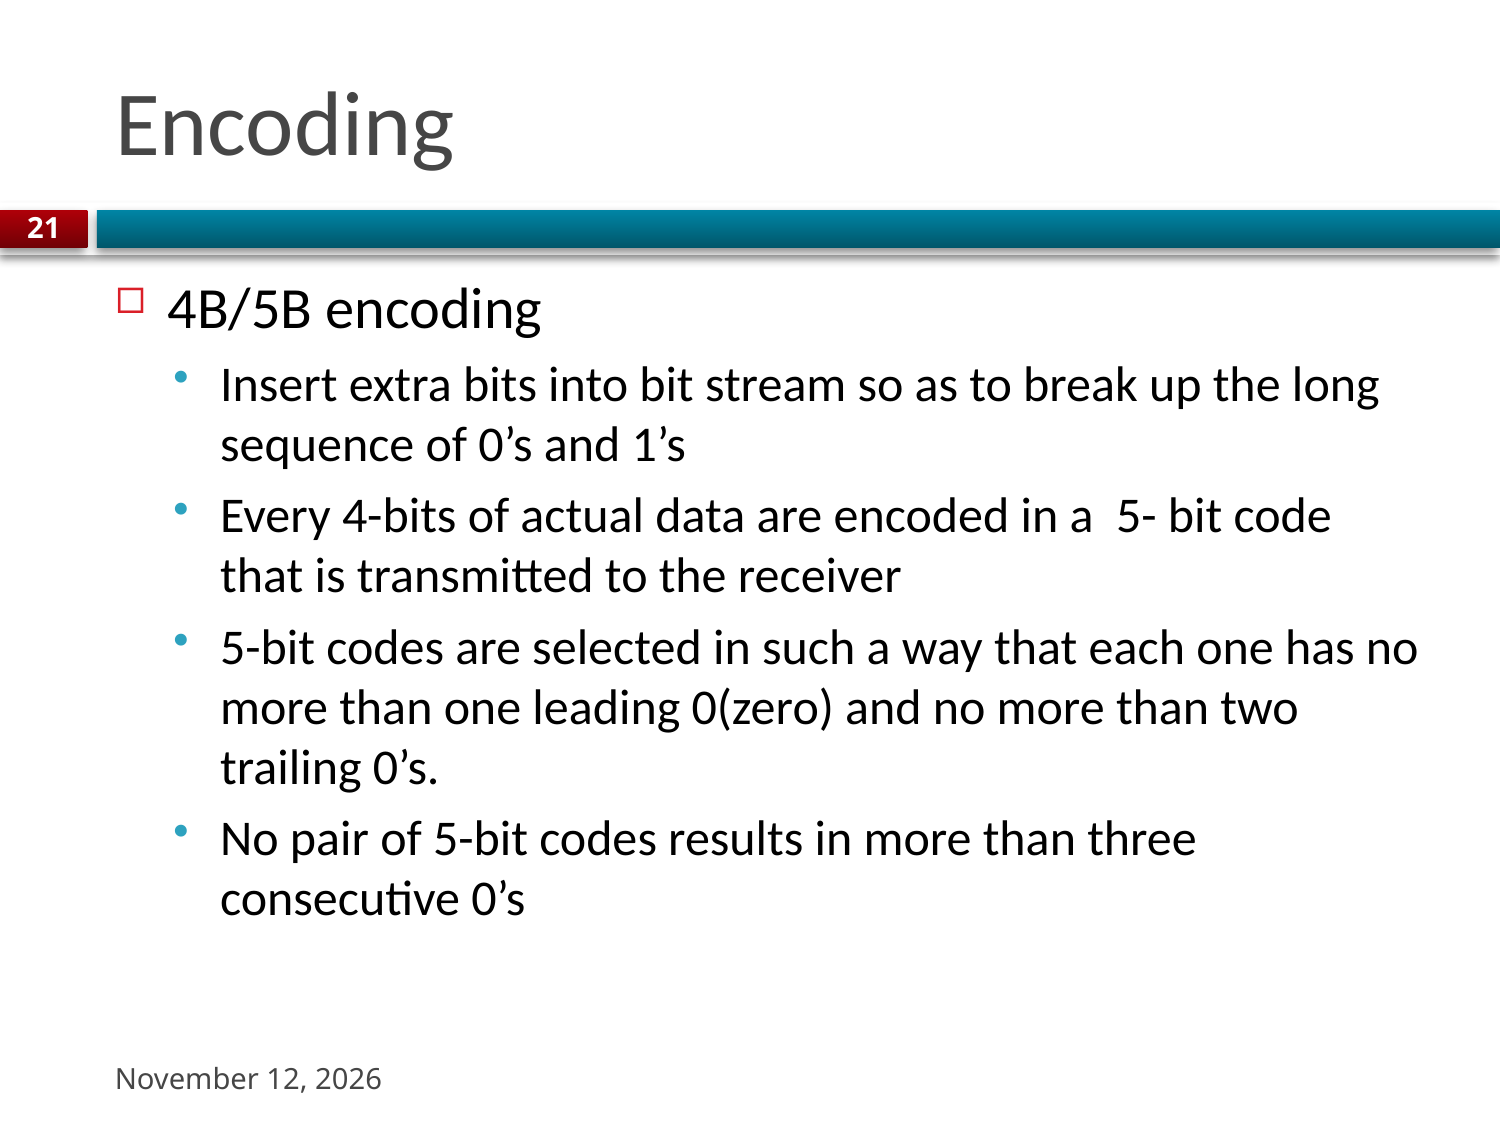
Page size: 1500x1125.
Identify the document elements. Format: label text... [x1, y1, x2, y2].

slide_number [99, 1050, 538, 1110]
list 4B/5B encoding Insert extra bits into bit stream so as to break up the long sequence of 0’s and 1’s Every 4-bits of actual data are encoded in a 5- bit code that is transmitted to the receiver 5-bit codes are selected in such a way that each one has no more than one leading 0(zero) and no more than two trailing 0’s. No pair of 5-bit codes results in more than three consecutive 0’s [100, 262, 1438, 1000]
title Encoding [100, 37, 1438, 200]
slide_number 21 [0, 208, 88, 249]
